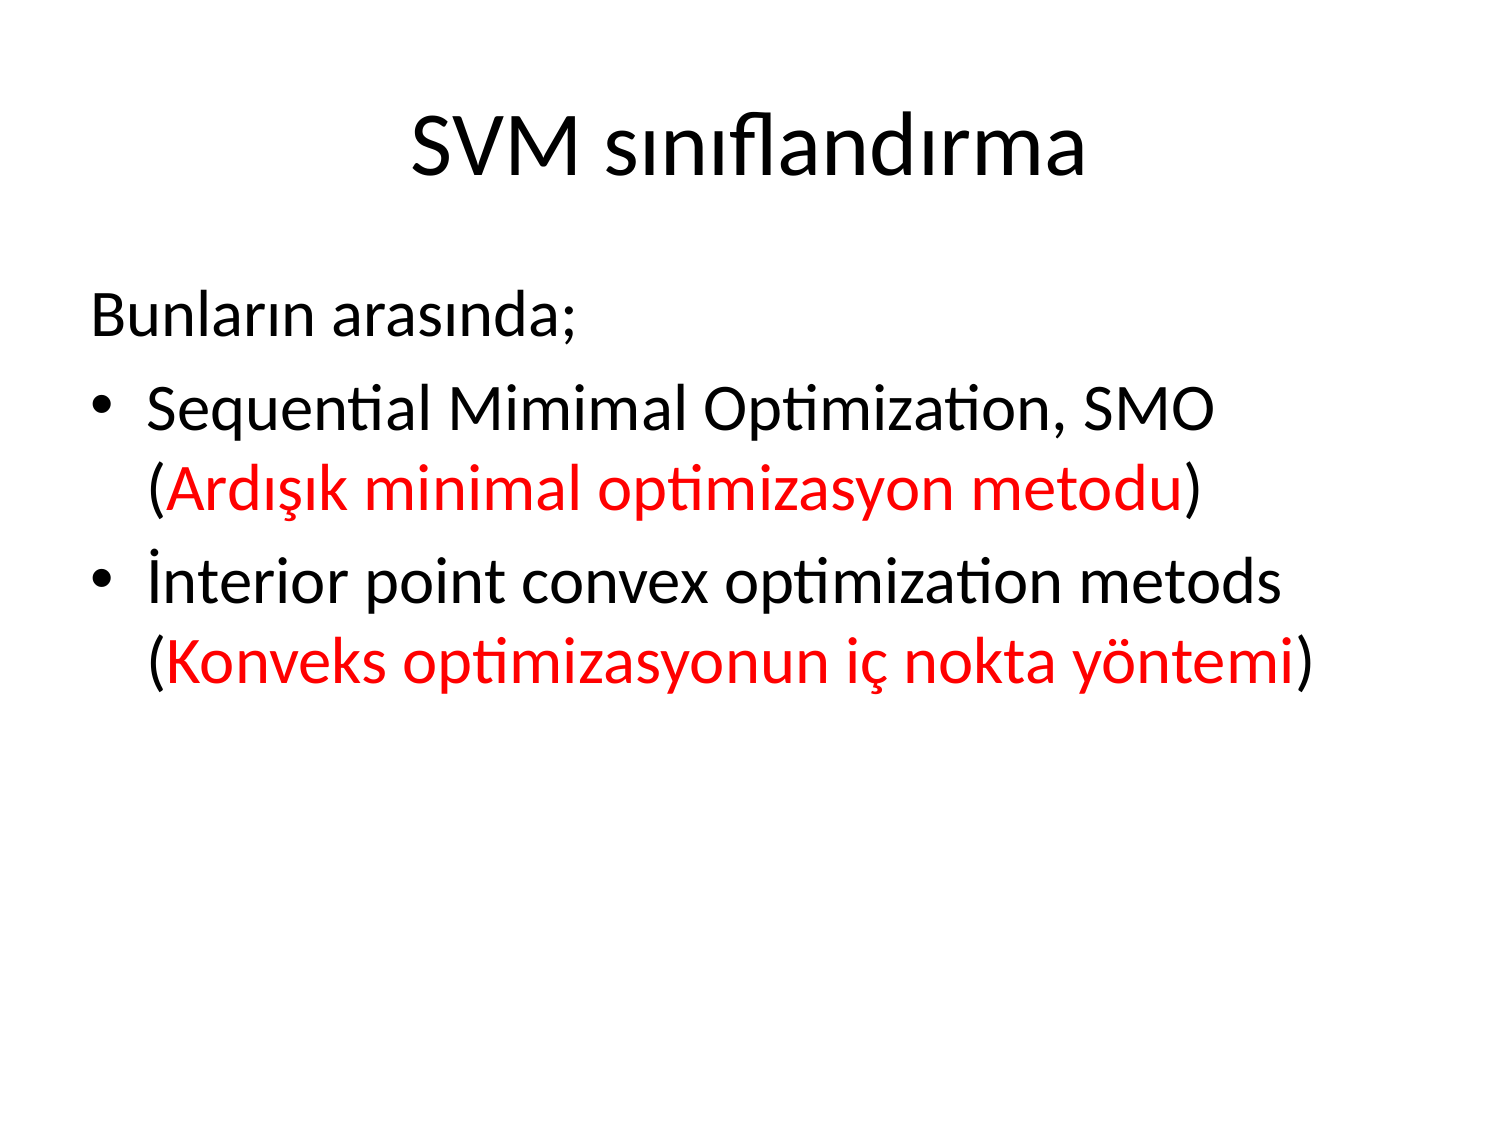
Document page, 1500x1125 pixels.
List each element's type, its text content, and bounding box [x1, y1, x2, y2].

title SVM sınıflandırma [75, 45, 1425, 233]
list Bunların arasında; Sequential Mimimal Optimization, SMO (Ardışık minimal optimizasyon metodu) İnterior point convex optimization metods (Konveks optimizasyonun iç nokta yöntemi) [75, 262, 1425, 1005]
